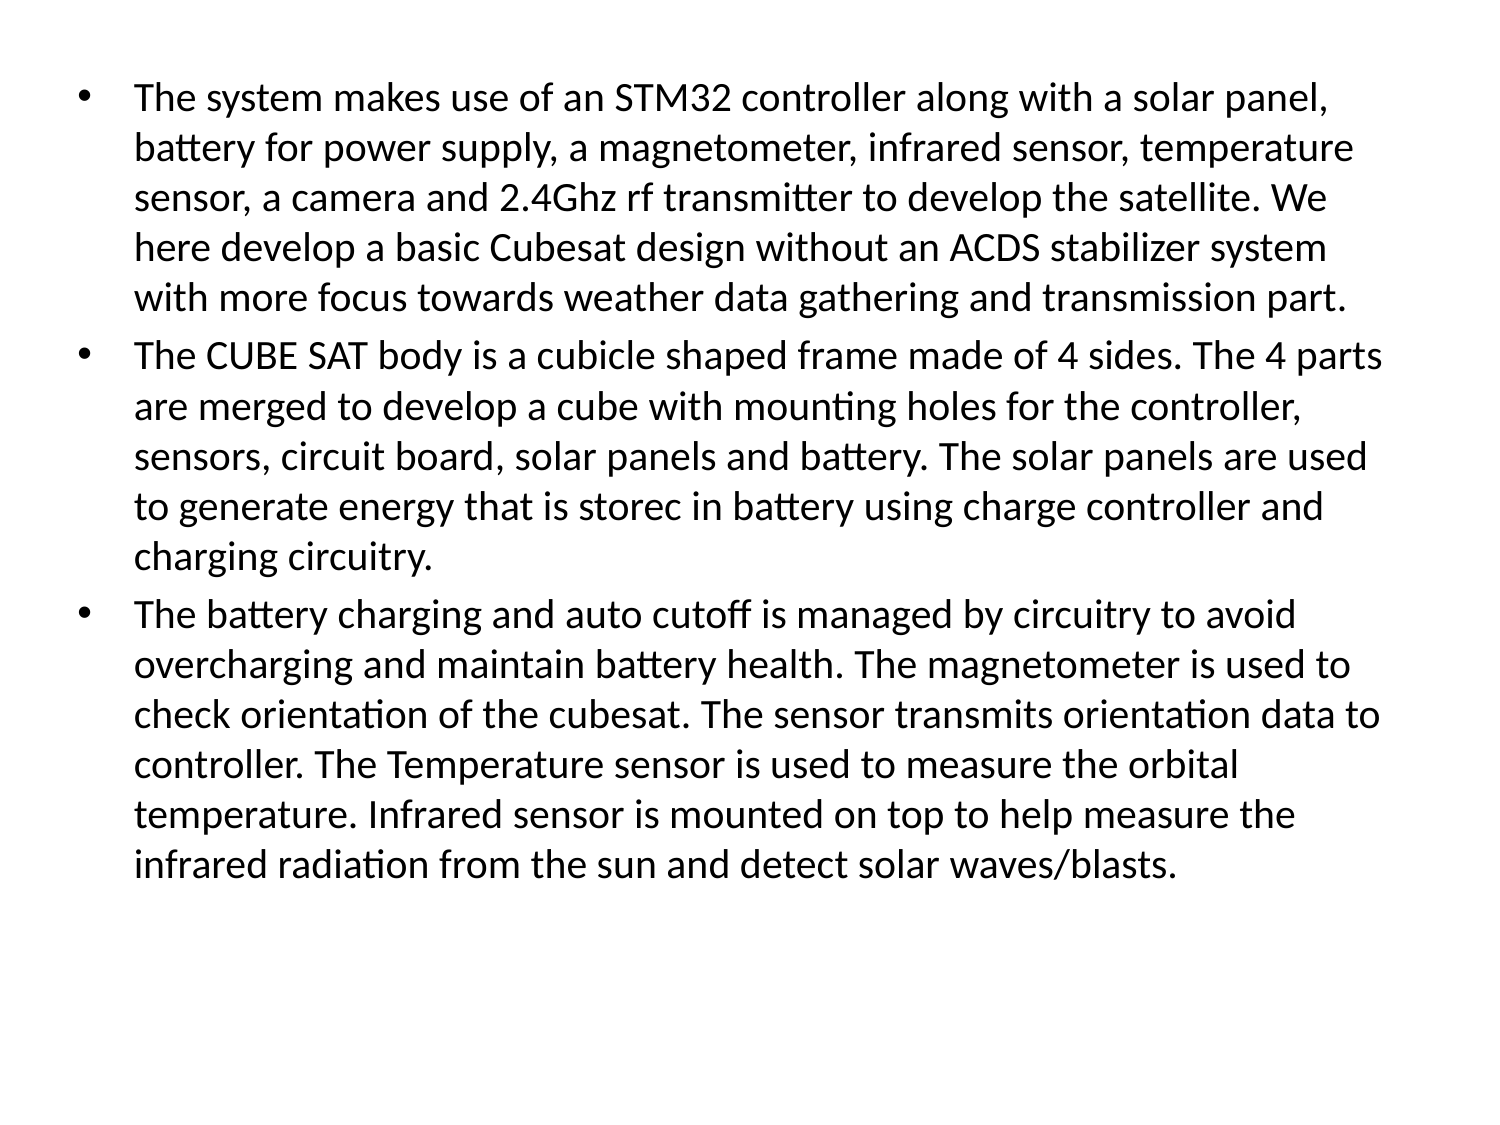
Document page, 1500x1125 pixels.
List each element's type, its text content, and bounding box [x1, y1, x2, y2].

list The system makes use of an STM32 controller along with a solar panel, battery for power supply, a magnetometer, infrared sensor, temperature sensor, a camera and 2.4Ghz rf transmitter to develop the satellite. We here develop a basic Cubesat design without an ACDS stabilizer system with more focus towards weather data gathering and transmission part. The CUBE SAT body is a cubicle shaped frame made of 4 sides. The 4 parts are merged to develop a cube with mounting holes for the controller, sensors, circuit board, solar panels and battery. The solar panels are used to generate energy that is storec in battery using charge controller and charging circuitry. The battery charging and auto cutoff is managed by circuitry to avoid overcharging and maintain battery health. The magnetometer is used to check orientation of the cubesat. The sensor transmits orientation data to controller. The Temperature sensor is used to measure the orbital temperature. Infrared sensor is mounted on top to help measure the infrared radiation from the sun and detect solar waves/blasts. [62, 62, 1413, 1005]
